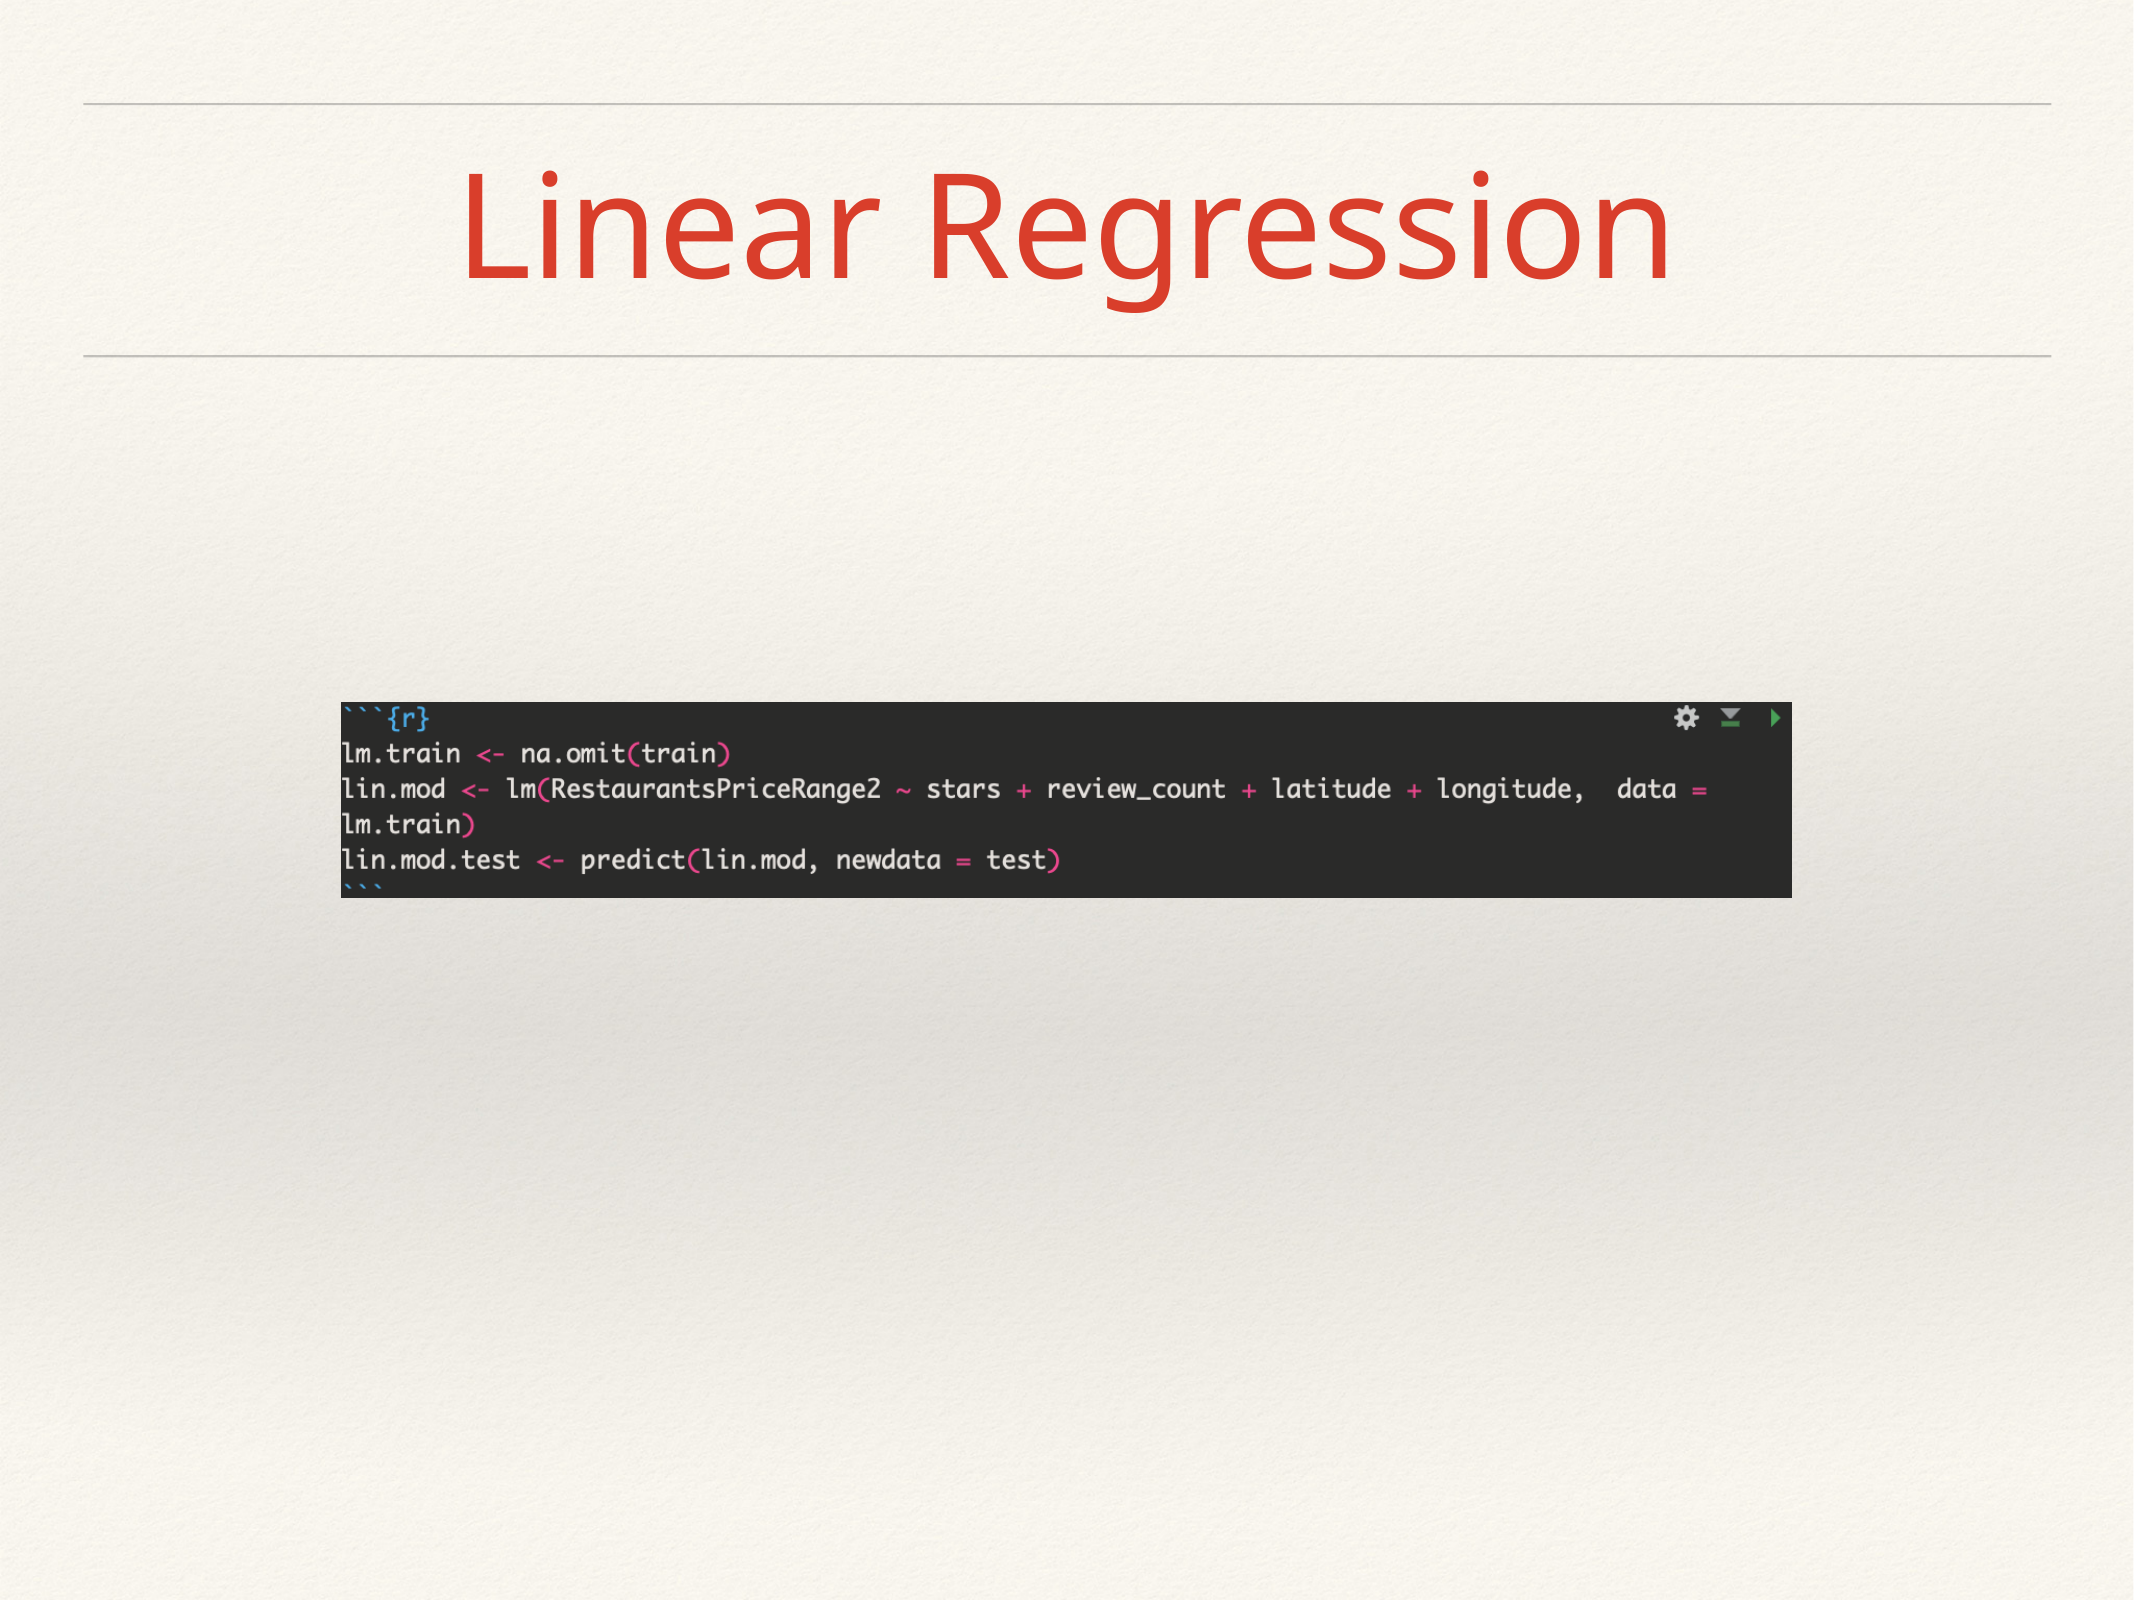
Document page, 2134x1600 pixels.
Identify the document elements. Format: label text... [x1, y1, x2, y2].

picture [0, 0, 2134, 1600]
title Linear Regression [82, 130, 2051, 332]
